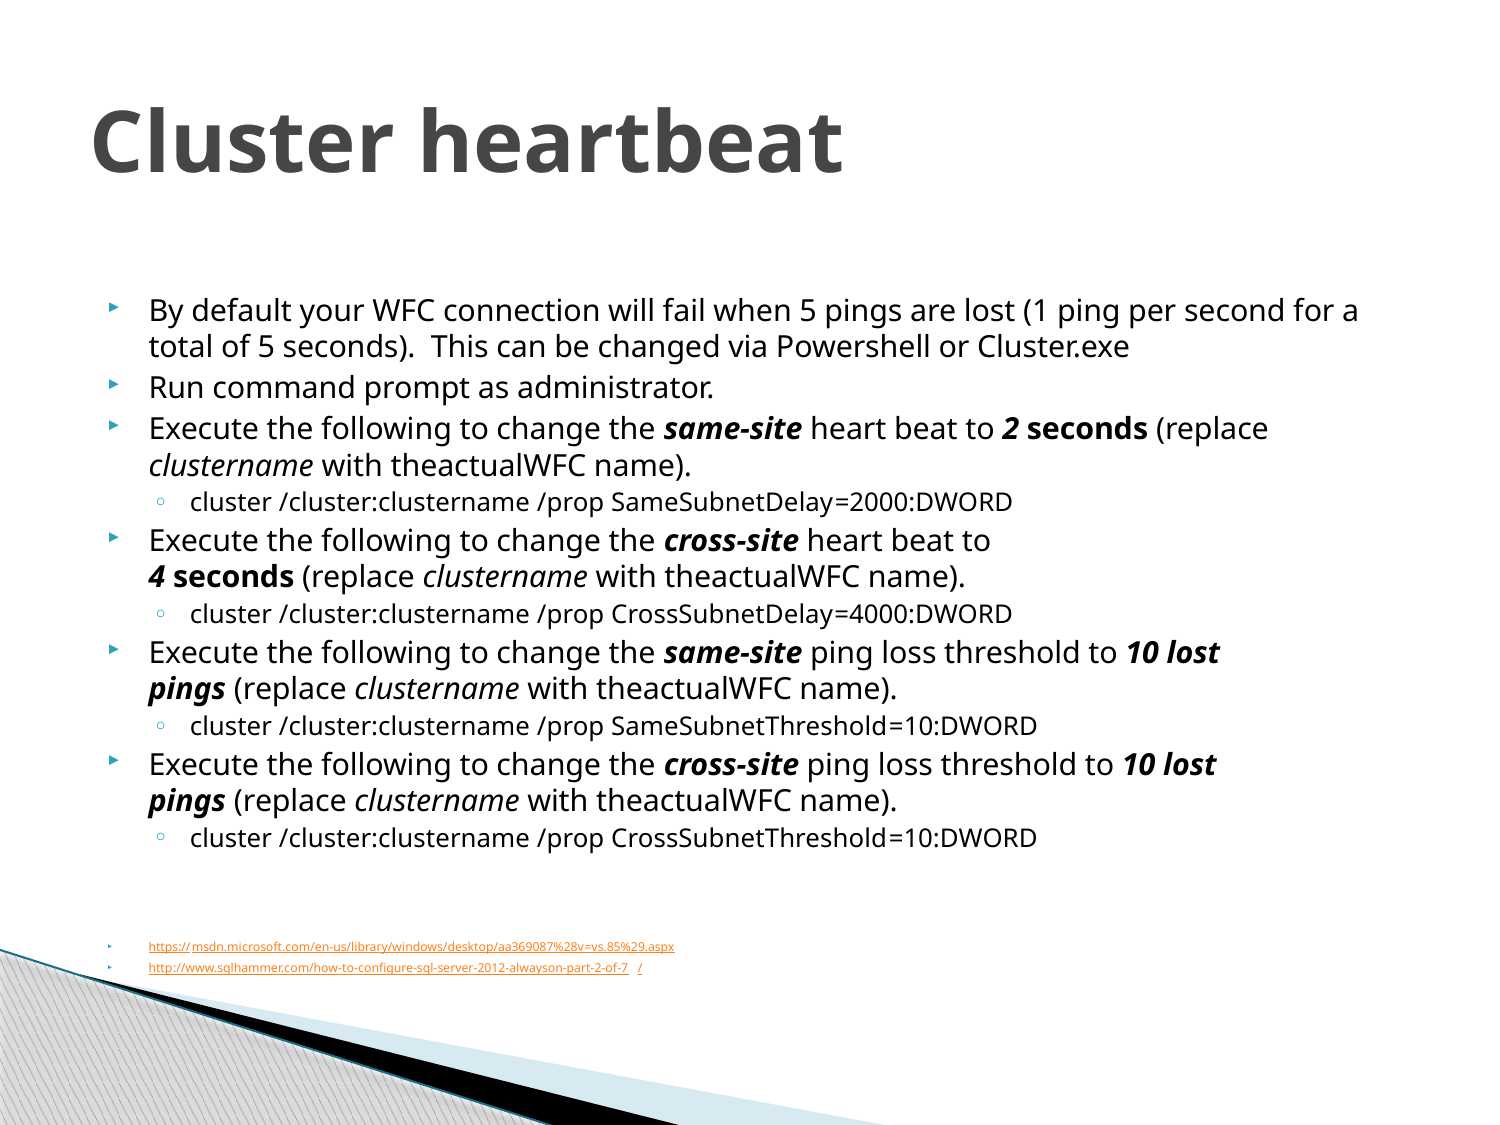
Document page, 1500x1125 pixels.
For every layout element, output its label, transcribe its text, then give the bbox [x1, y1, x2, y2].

title Cluster heartbeat [75, 45, 1425, 233]
list By default your WFC connection will fail when 5 pings are lost (1 ping per second for a total of 5 seconds). This can be changed via Powershell or Cluster.exe Run command prompt as administrator. Execute the following to change the same-site heart beat to 2 seconds (replace clustername with theactualWFC name). cluster /cluster:clustername /prop SameSubnetDelay=2000:DWORD Execute the following to change the cross-site heart beat to 4 seconds (replace clustername with theactualWFC name). cluster /cluster:clustername /prop CrossSubnetDelay=4000:DWORD Execute the following to change the same-site ping loss threshold to 10 lost pings (replace clustername with theactualWFC name). cluster /cluster:clustername /prop SameSubnetThreshold=10:DWORD Execute the following to change the cross-site ping loss threshold to 10 lost pings (replace clustername with theactualWFC name). cluster /cluster:clustername /prop CrossSubnetThreshold=10:DWORD https://msdn.microsoft.com/en-us/library/windows/desktop/aa369087%28v=vs.85%29.aspx http://www.sqlhammer.com/how-to-configure-sql-server-2012-alwayson-part-2-of-7/ [75, 243, 1425, 986]
